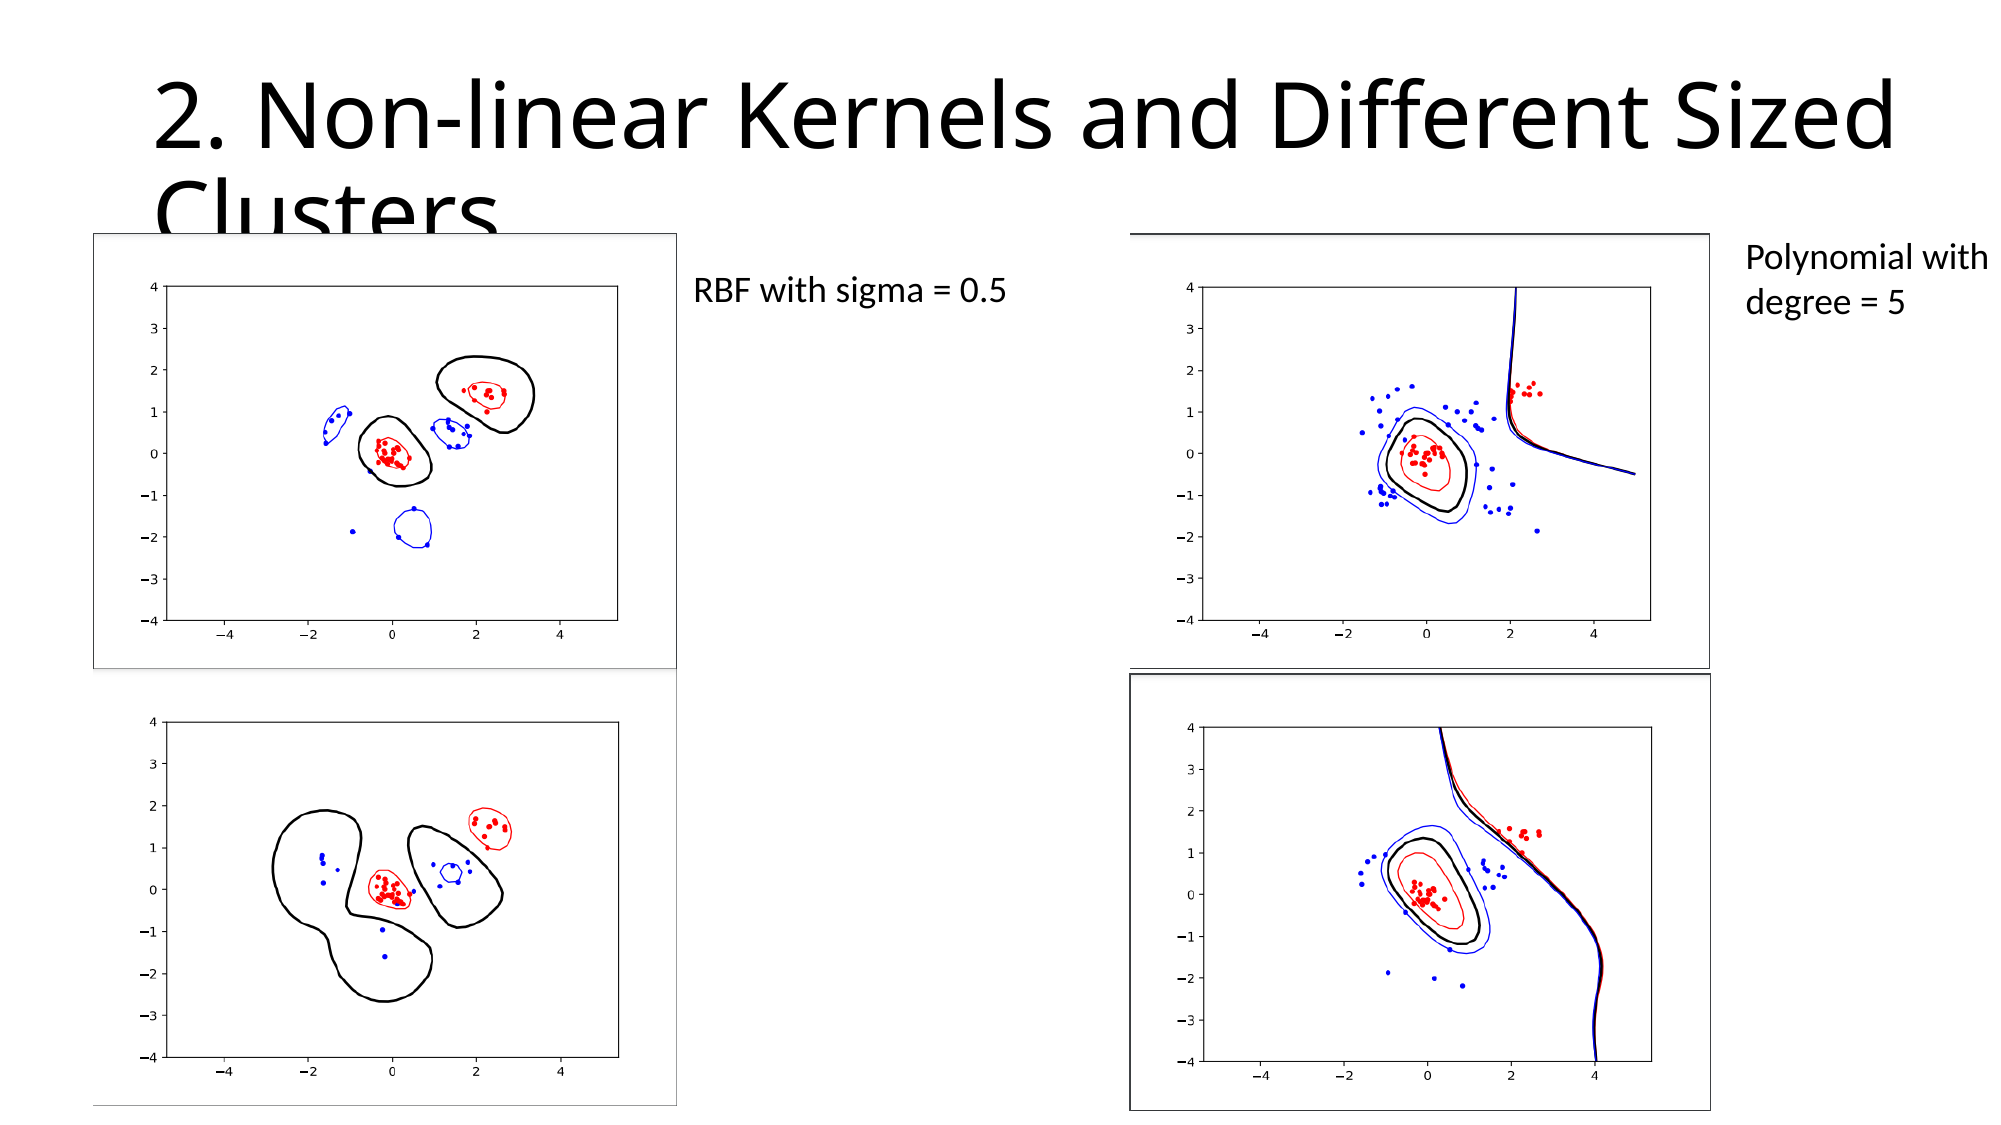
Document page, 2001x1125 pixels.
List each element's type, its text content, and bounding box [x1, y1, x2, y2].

title 2. Non-linear Kernels and Different Sized Clusters [137, 59, 1979, 278]
text_box RBF with sigma = 0.5 [678, 257, 1079, 318]
text_box Polynomial with degree = 5 [1730, 224, 2000, 329]
picture [93, 233, 677, 1106]
picture [1129, 673, 1711, 1111]
picture [1130, 233, 1710, 670]
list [93, 233, 676, 669]
